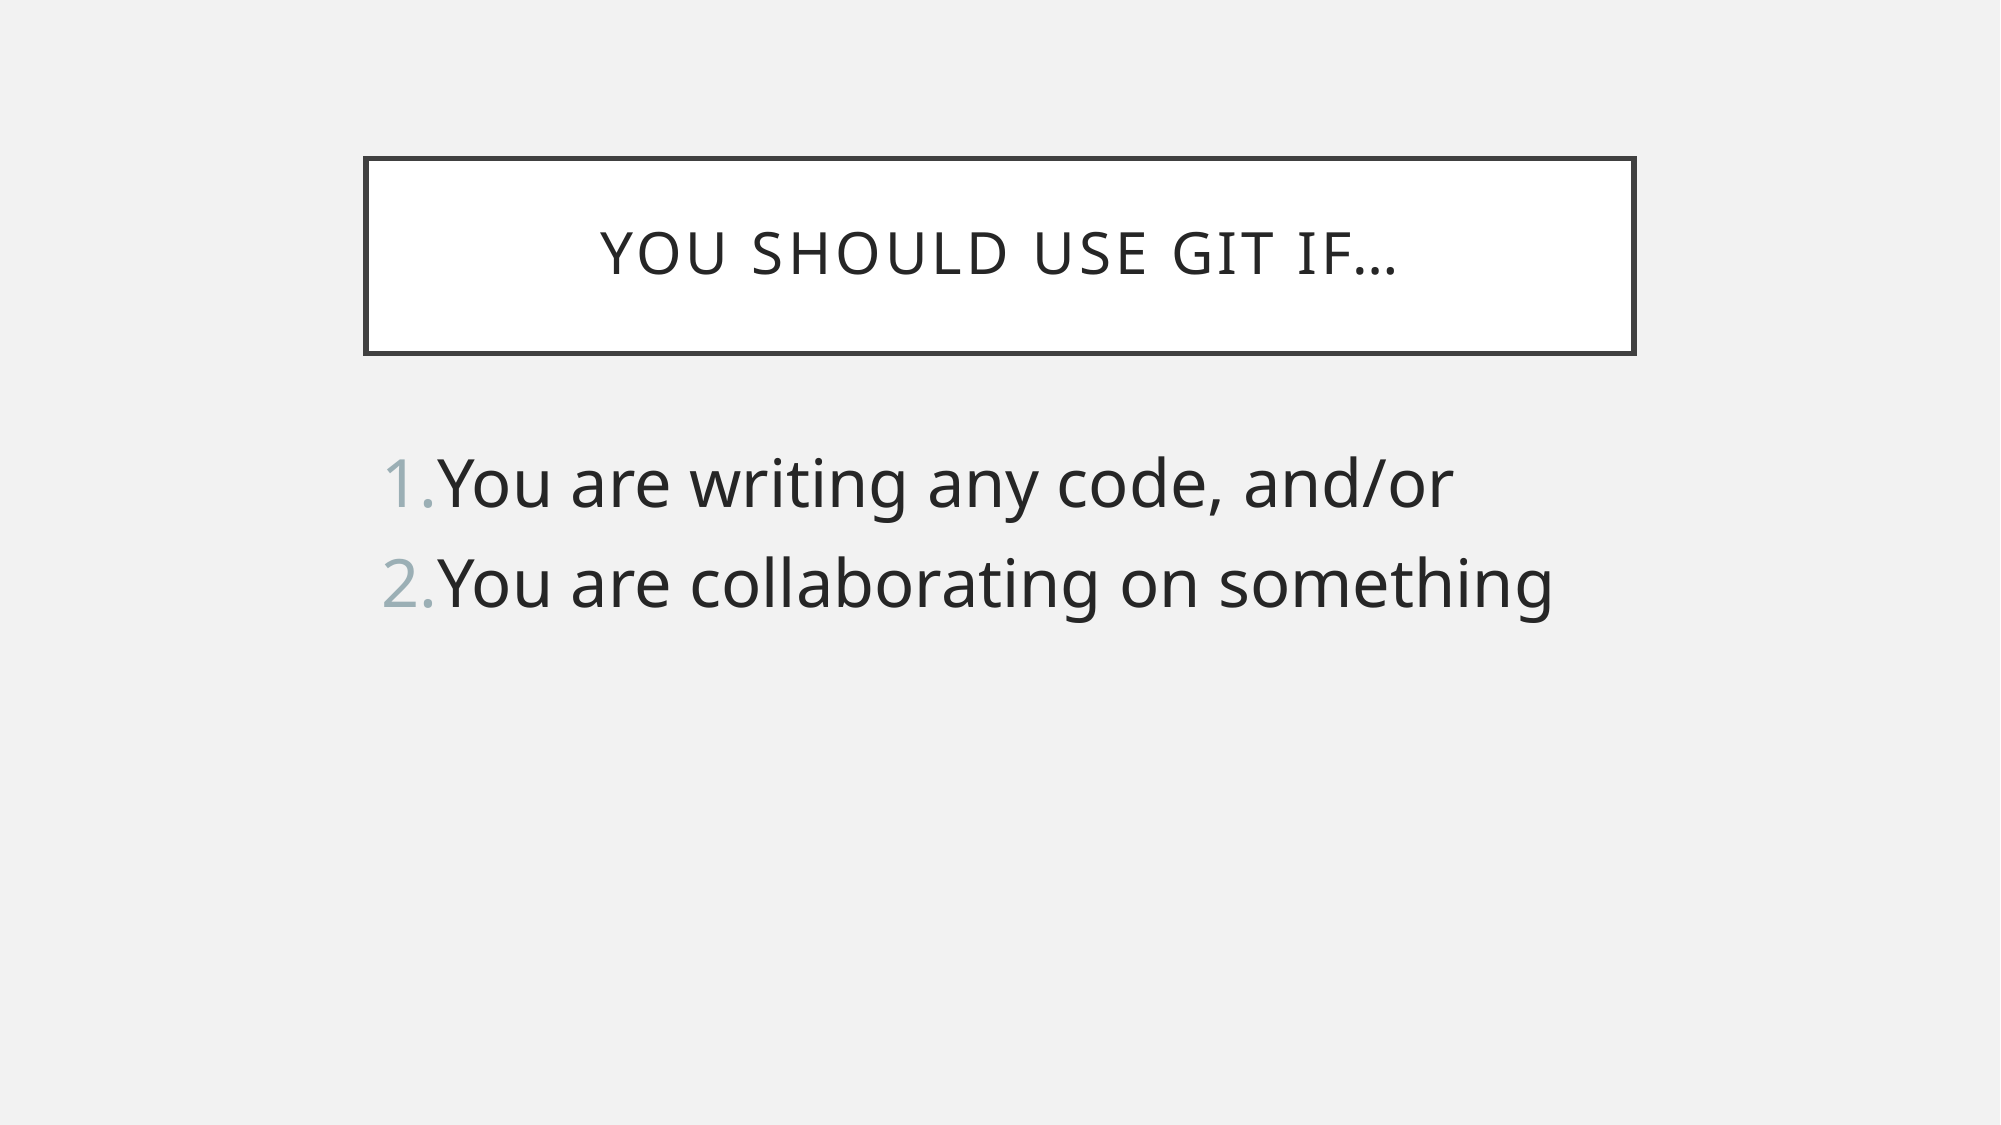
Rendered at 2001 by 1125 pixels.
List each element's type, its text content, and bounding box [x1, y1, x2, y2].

list You are writing any code, and/or You are collaborating on something [366, 432, 1634, 942]
title You should use Git if… [363, 156, 1637, 356]
